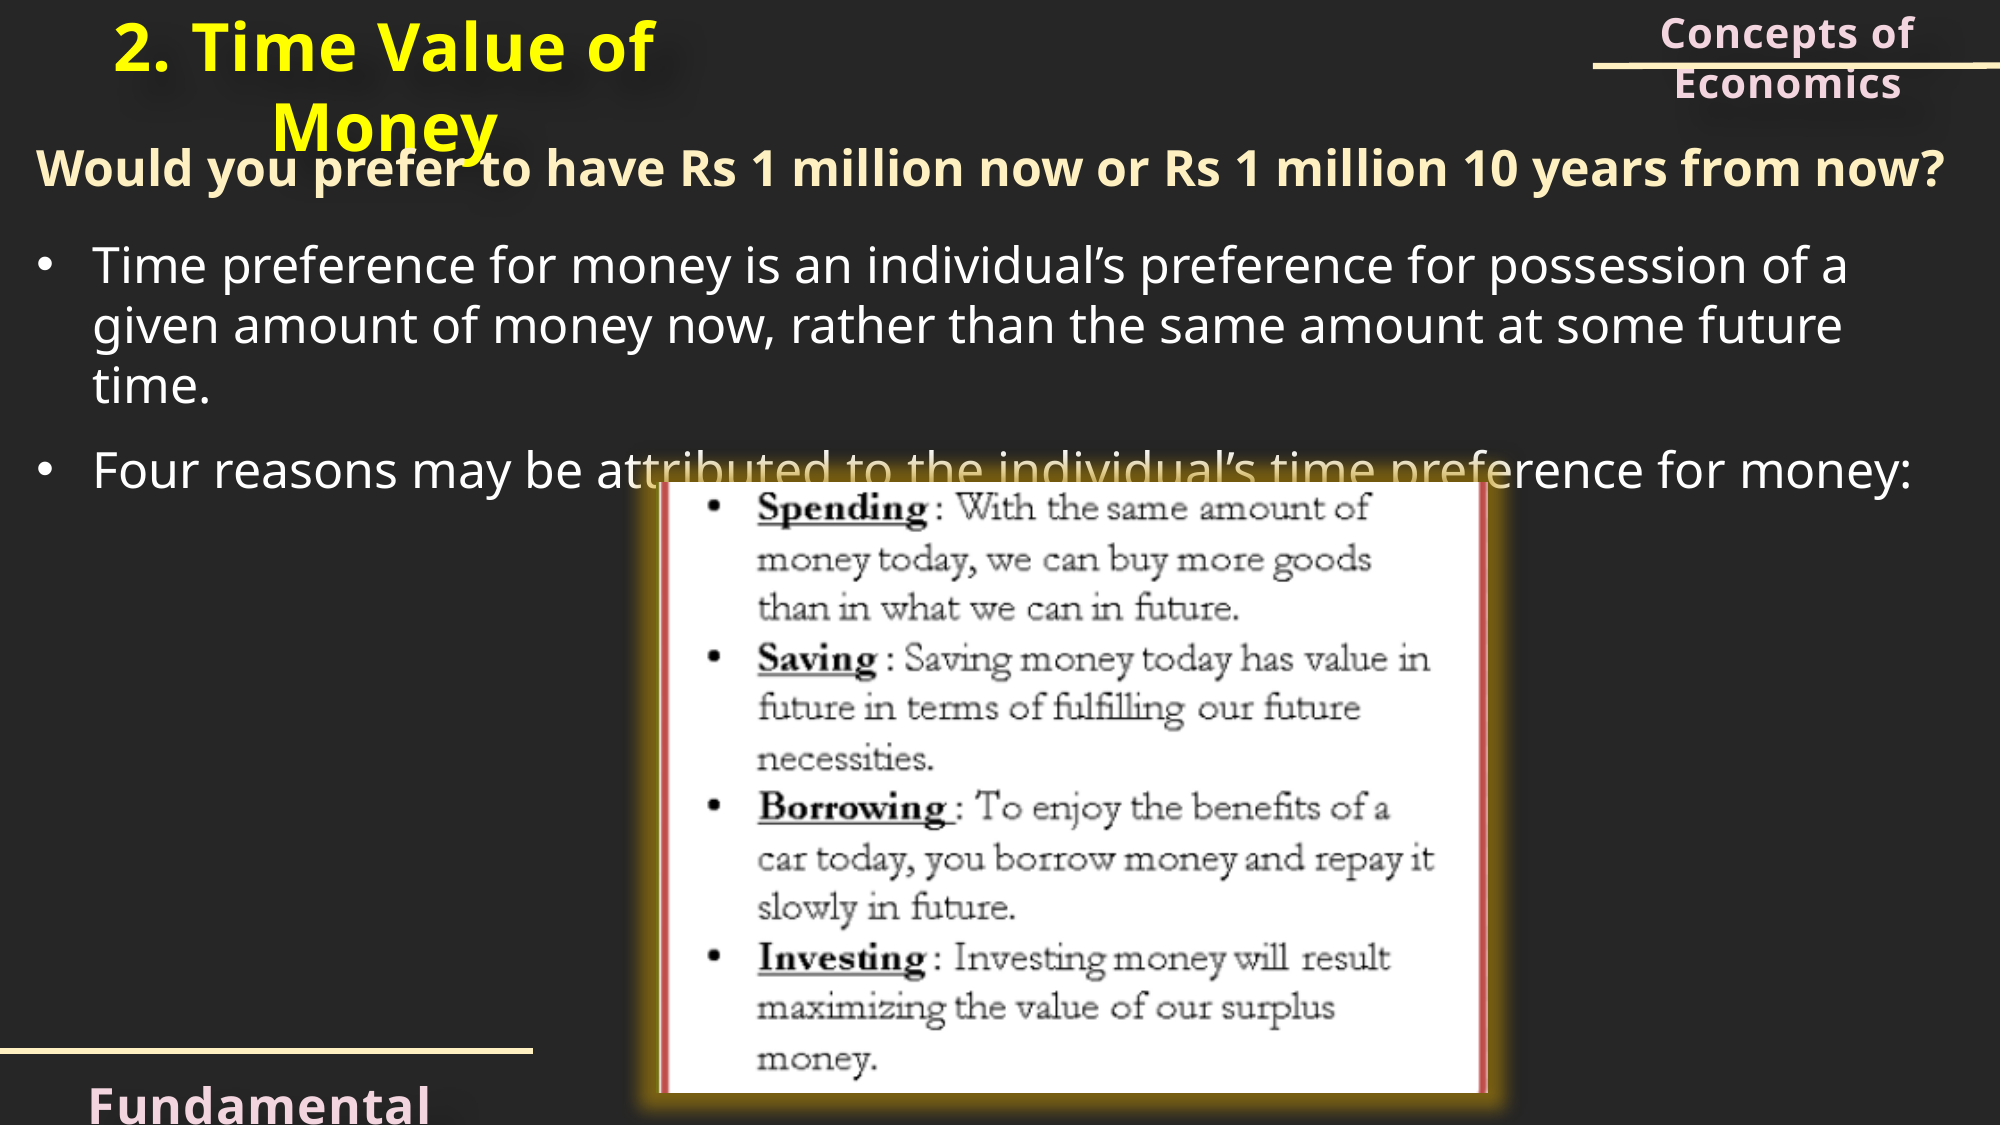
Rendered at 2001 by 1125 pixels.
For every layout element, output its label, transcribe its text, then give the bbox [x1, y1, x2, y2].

text_box Would you prefer to have Rs 1 million now or Rs 1 million 10 years from now? Time preference for money is an individual’s preference for possession of a given amount of money now, rather than the same amount at some future time. Four reasons may be attributed to the individual’s time preference for money: [21, 128, 1963, 506]
text_box 2. Time Value of Money [0, 0, 770, 172]
text_box Concepts of Economics [1575, 0, 2000, 115]
text_box Fundamental Principles [0, 1066, 533, 1125]
picture [656, 482, 1488, 1093]
